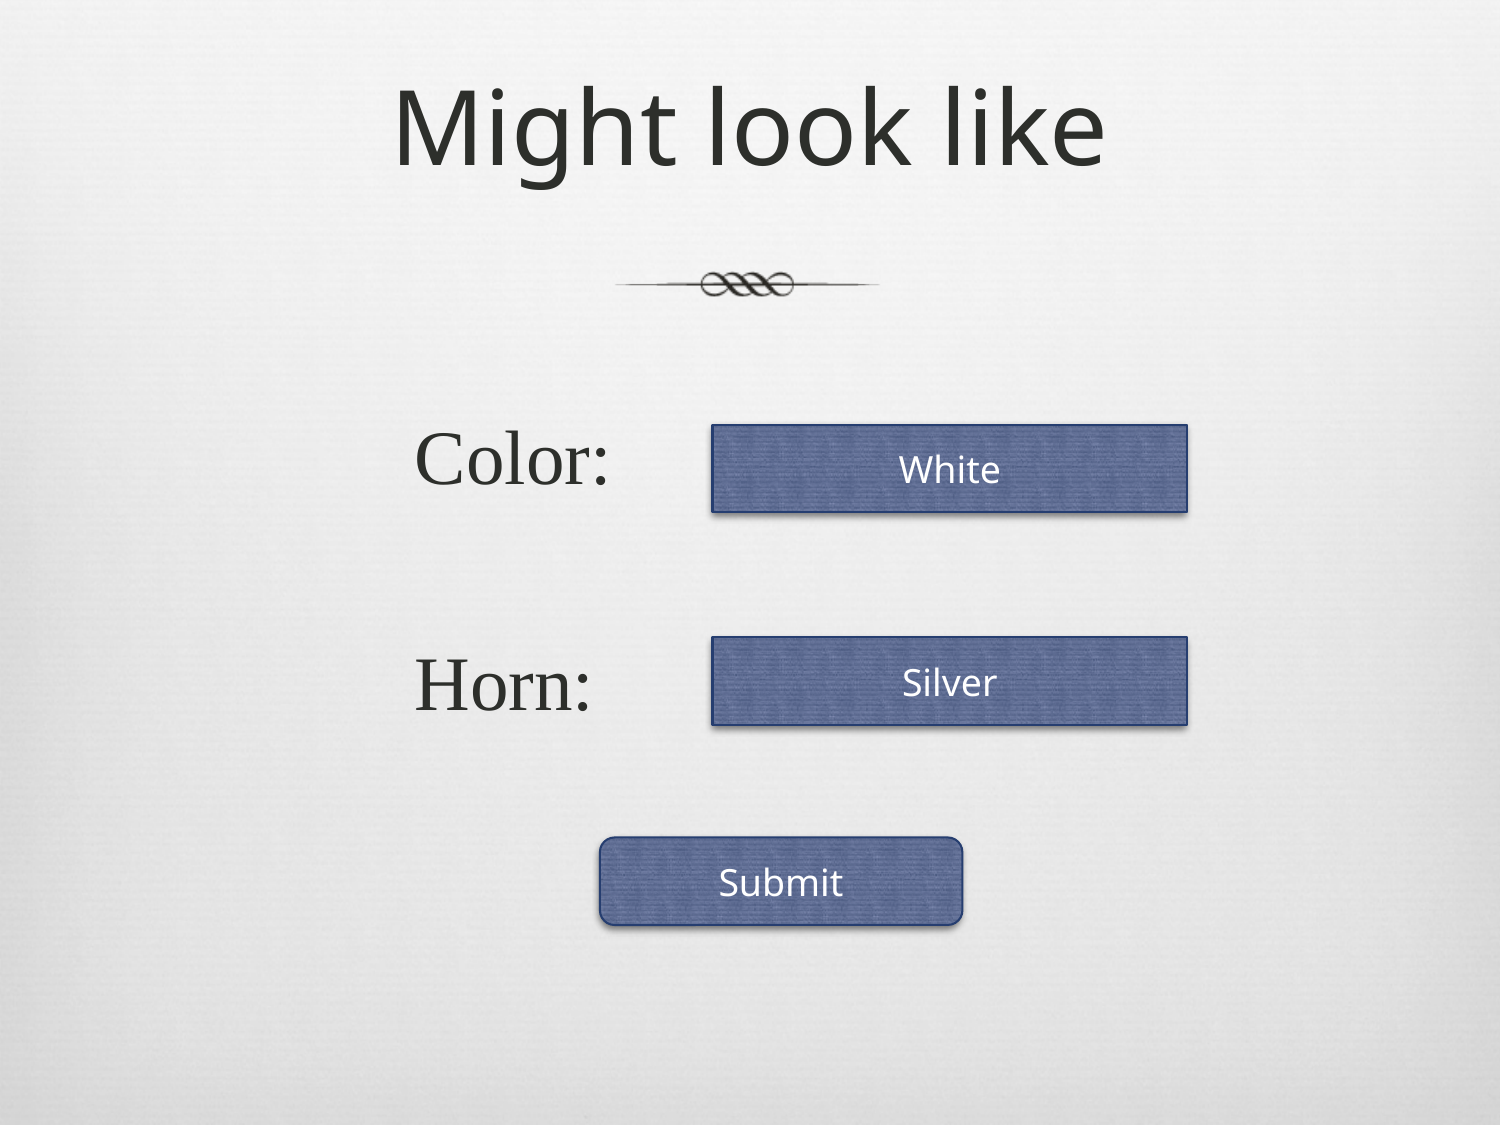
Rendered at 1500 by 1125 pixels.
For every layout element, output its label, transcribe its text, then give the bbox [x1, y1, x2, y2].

text_box Submit [598, 836, 964, 927]
picture [607, 249, 893, 321]
title Might look like [112, 11, 1388, 236]
text_box Silver [711, 636, 1188, 726]
list Color: Horn: [399, 399, 1263, 838]
text_box White [711, 424, 1188, 513]
